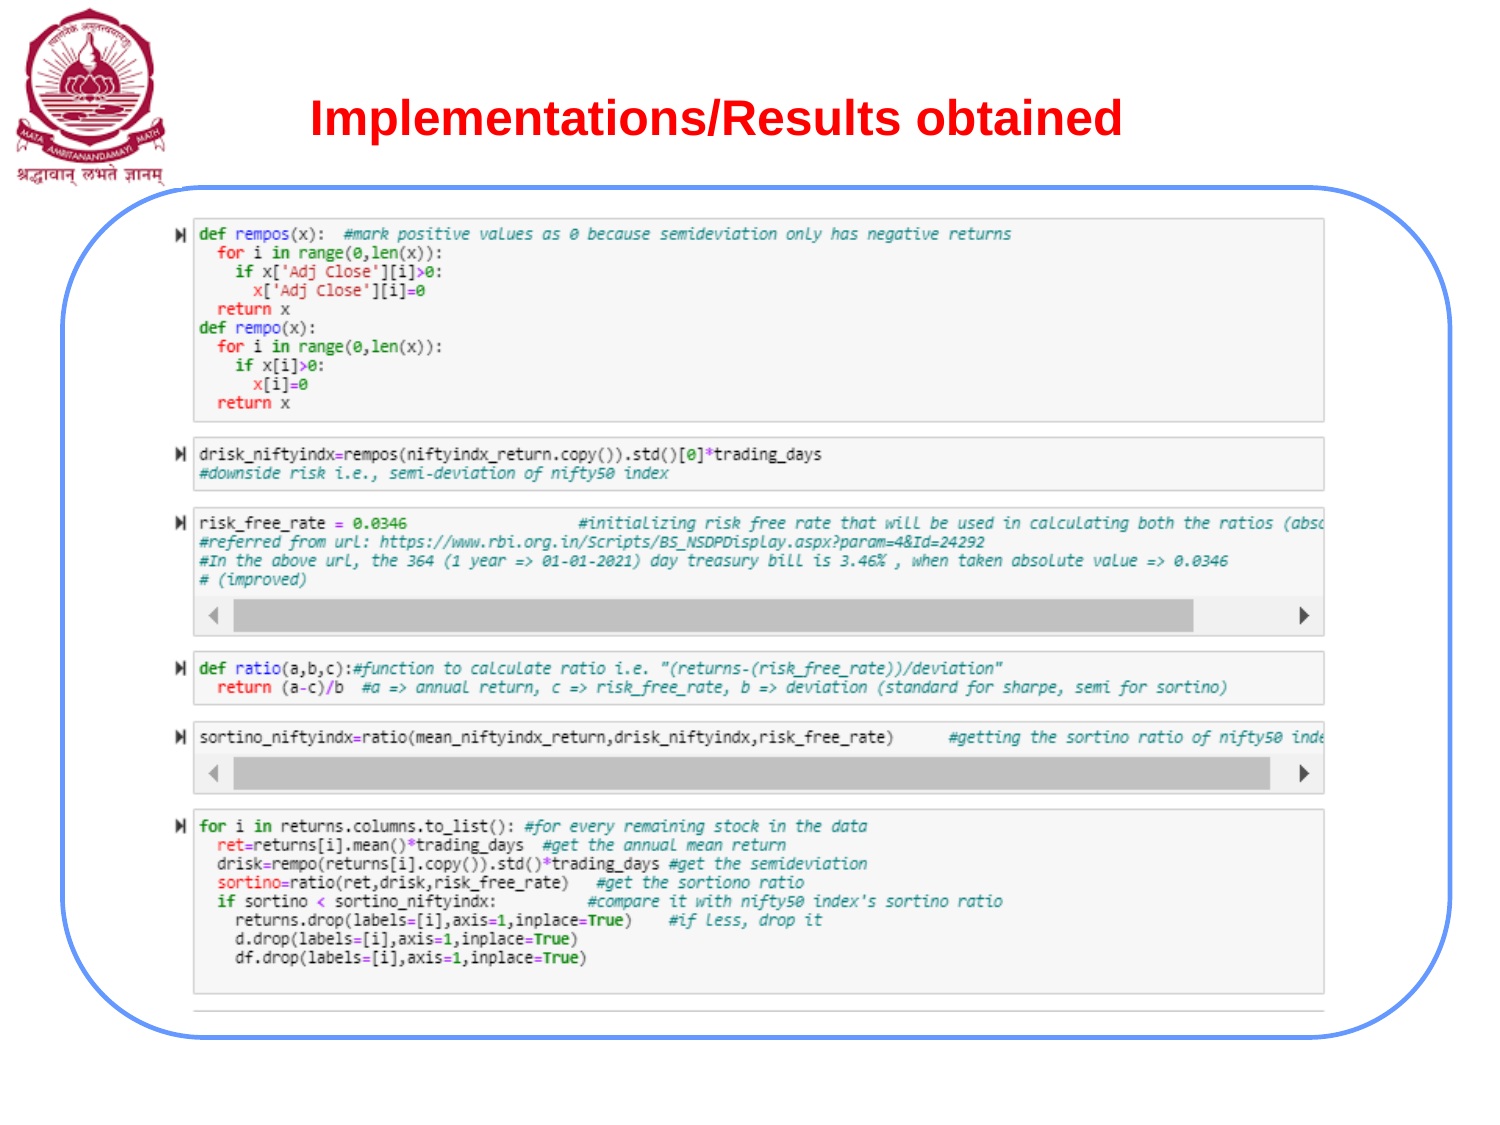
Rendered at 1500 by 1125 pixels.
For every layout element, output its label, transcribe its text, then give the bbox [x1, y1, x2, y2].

picture [162, 214, 1348, 1013]
title [75, 15, 1425, 263]
picture [0, 6, 182, 188]
text_box Implementations/Results obtained [295, 78, 1358, 153]
